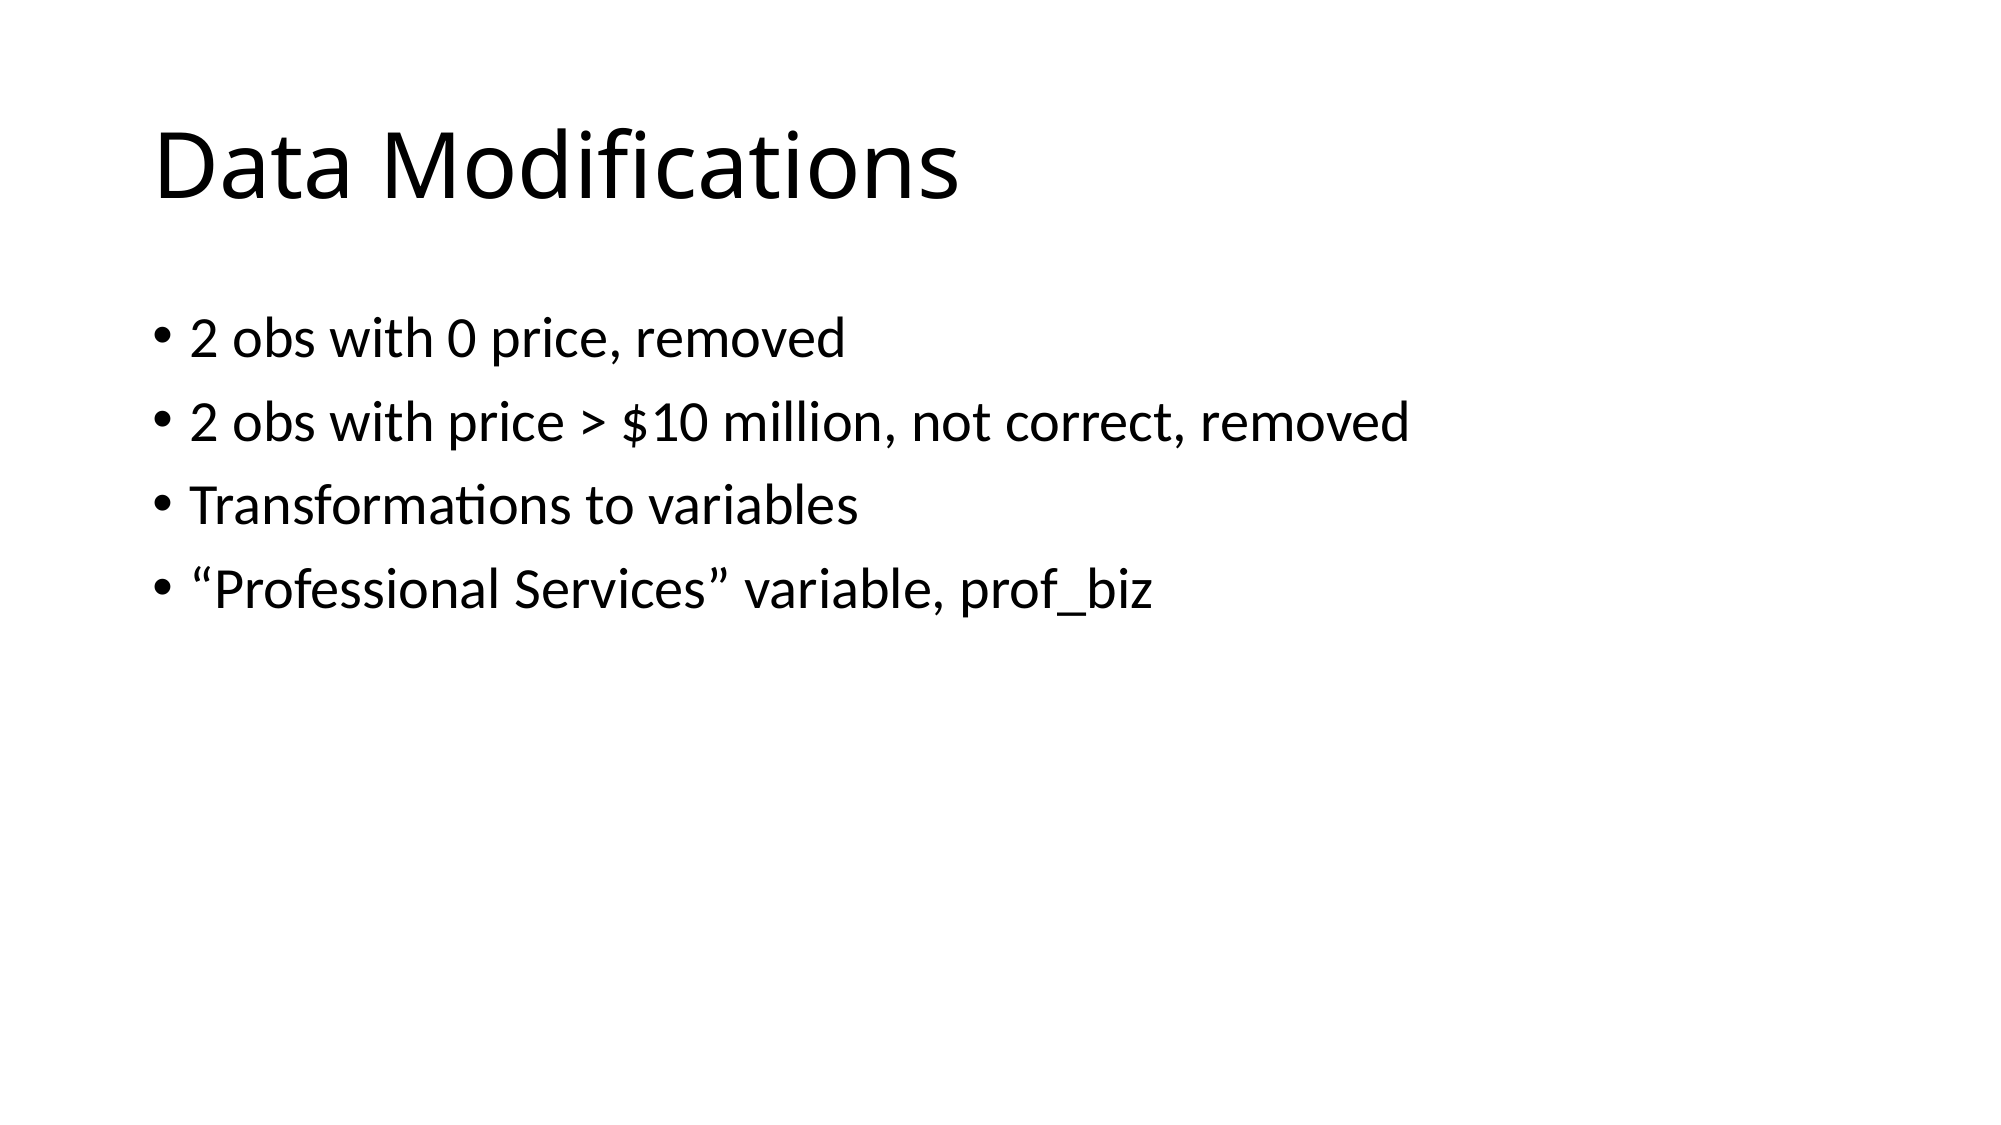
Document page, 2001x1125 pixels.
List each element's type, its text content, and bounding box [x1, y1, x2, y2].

list 2 obs with 0 price, removed 2 obs with price > $10 million, not correct, removed Transformations to variables “Professional Services” variable, prof_biz [137, 299, 1863, 1014]
title Data Modifications [137, 59, 1863, 278]
